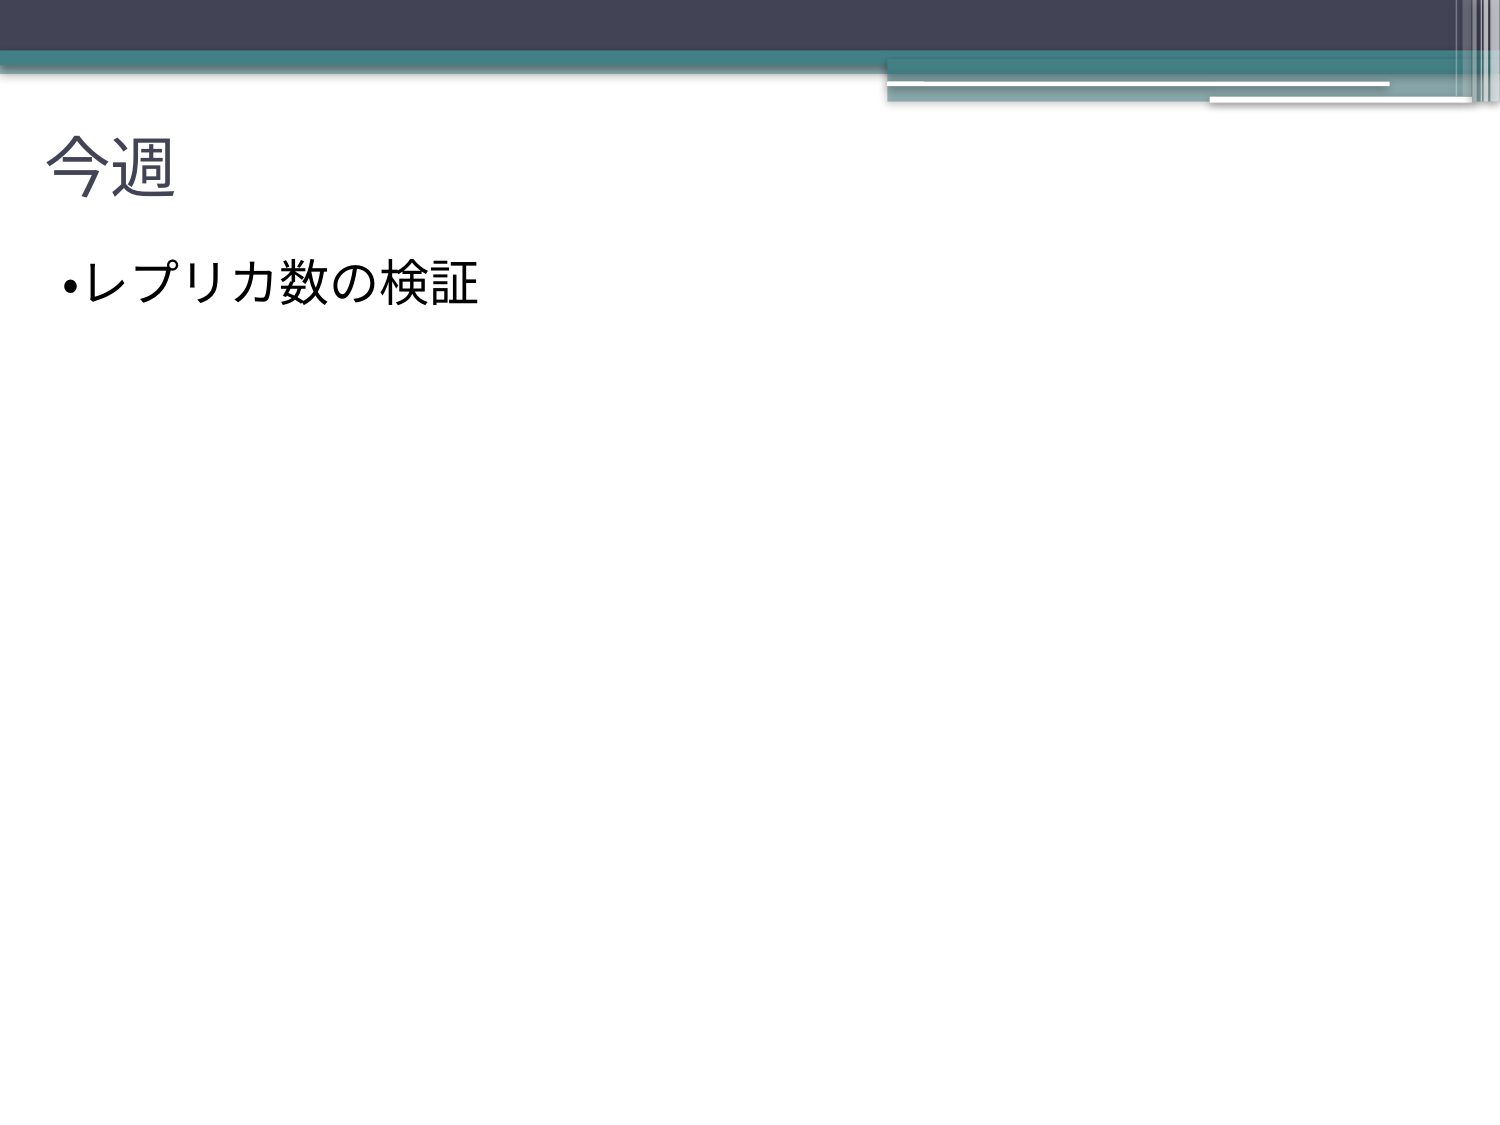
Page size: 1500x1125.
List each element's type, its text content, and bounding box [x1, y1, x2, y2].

list ・レプリカ数の検証 [29, 243, 1471, 1079]
title 今週 [29, 78, 1380, 243]
